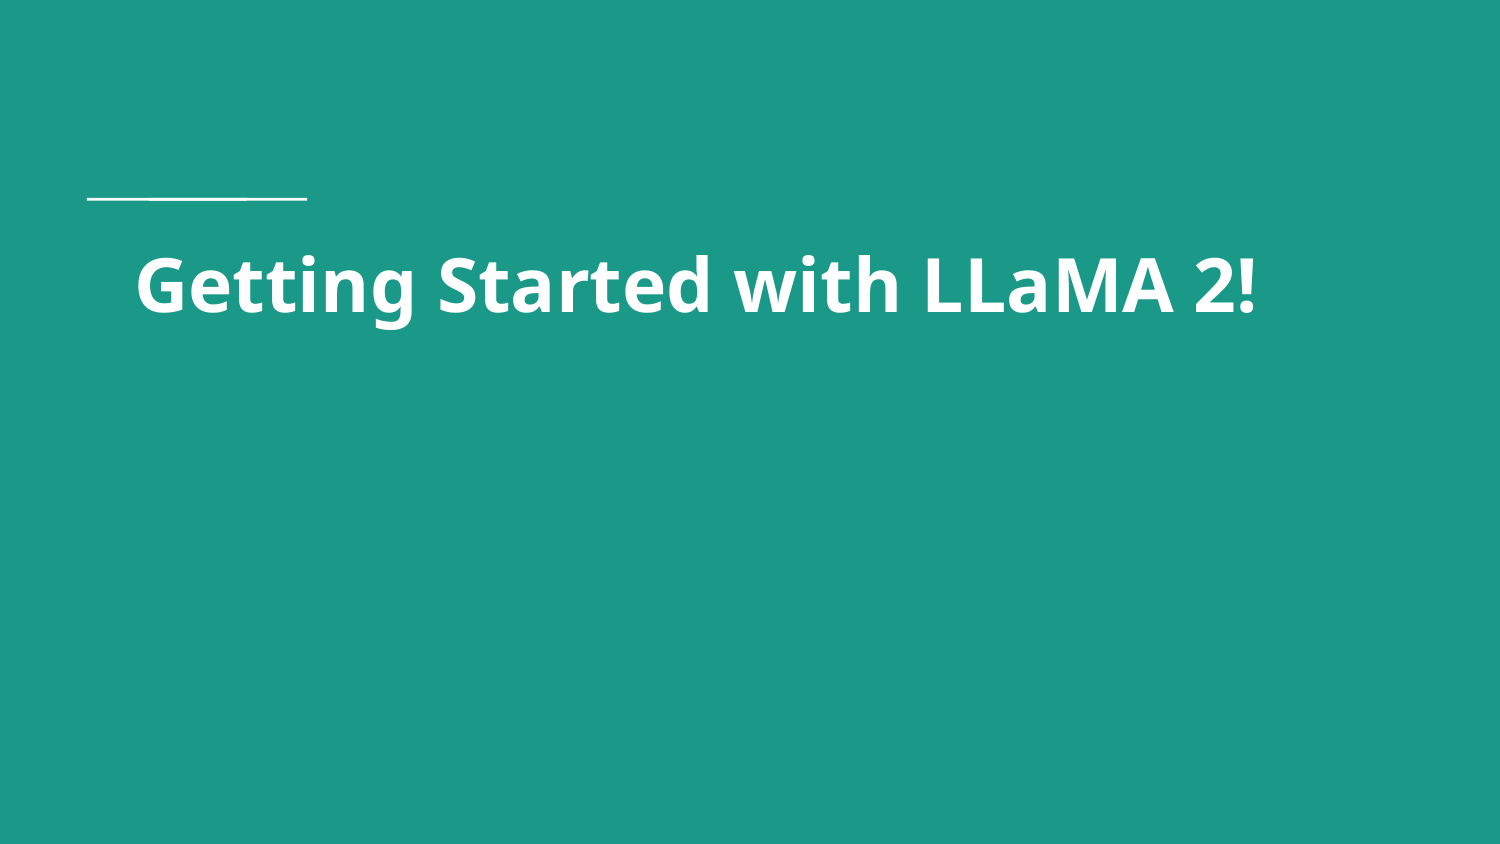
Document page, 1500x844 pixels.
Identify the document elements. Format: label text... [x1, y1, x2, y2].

title Getting Started with LLaMA 2! [119, 216, 1381, 466]
